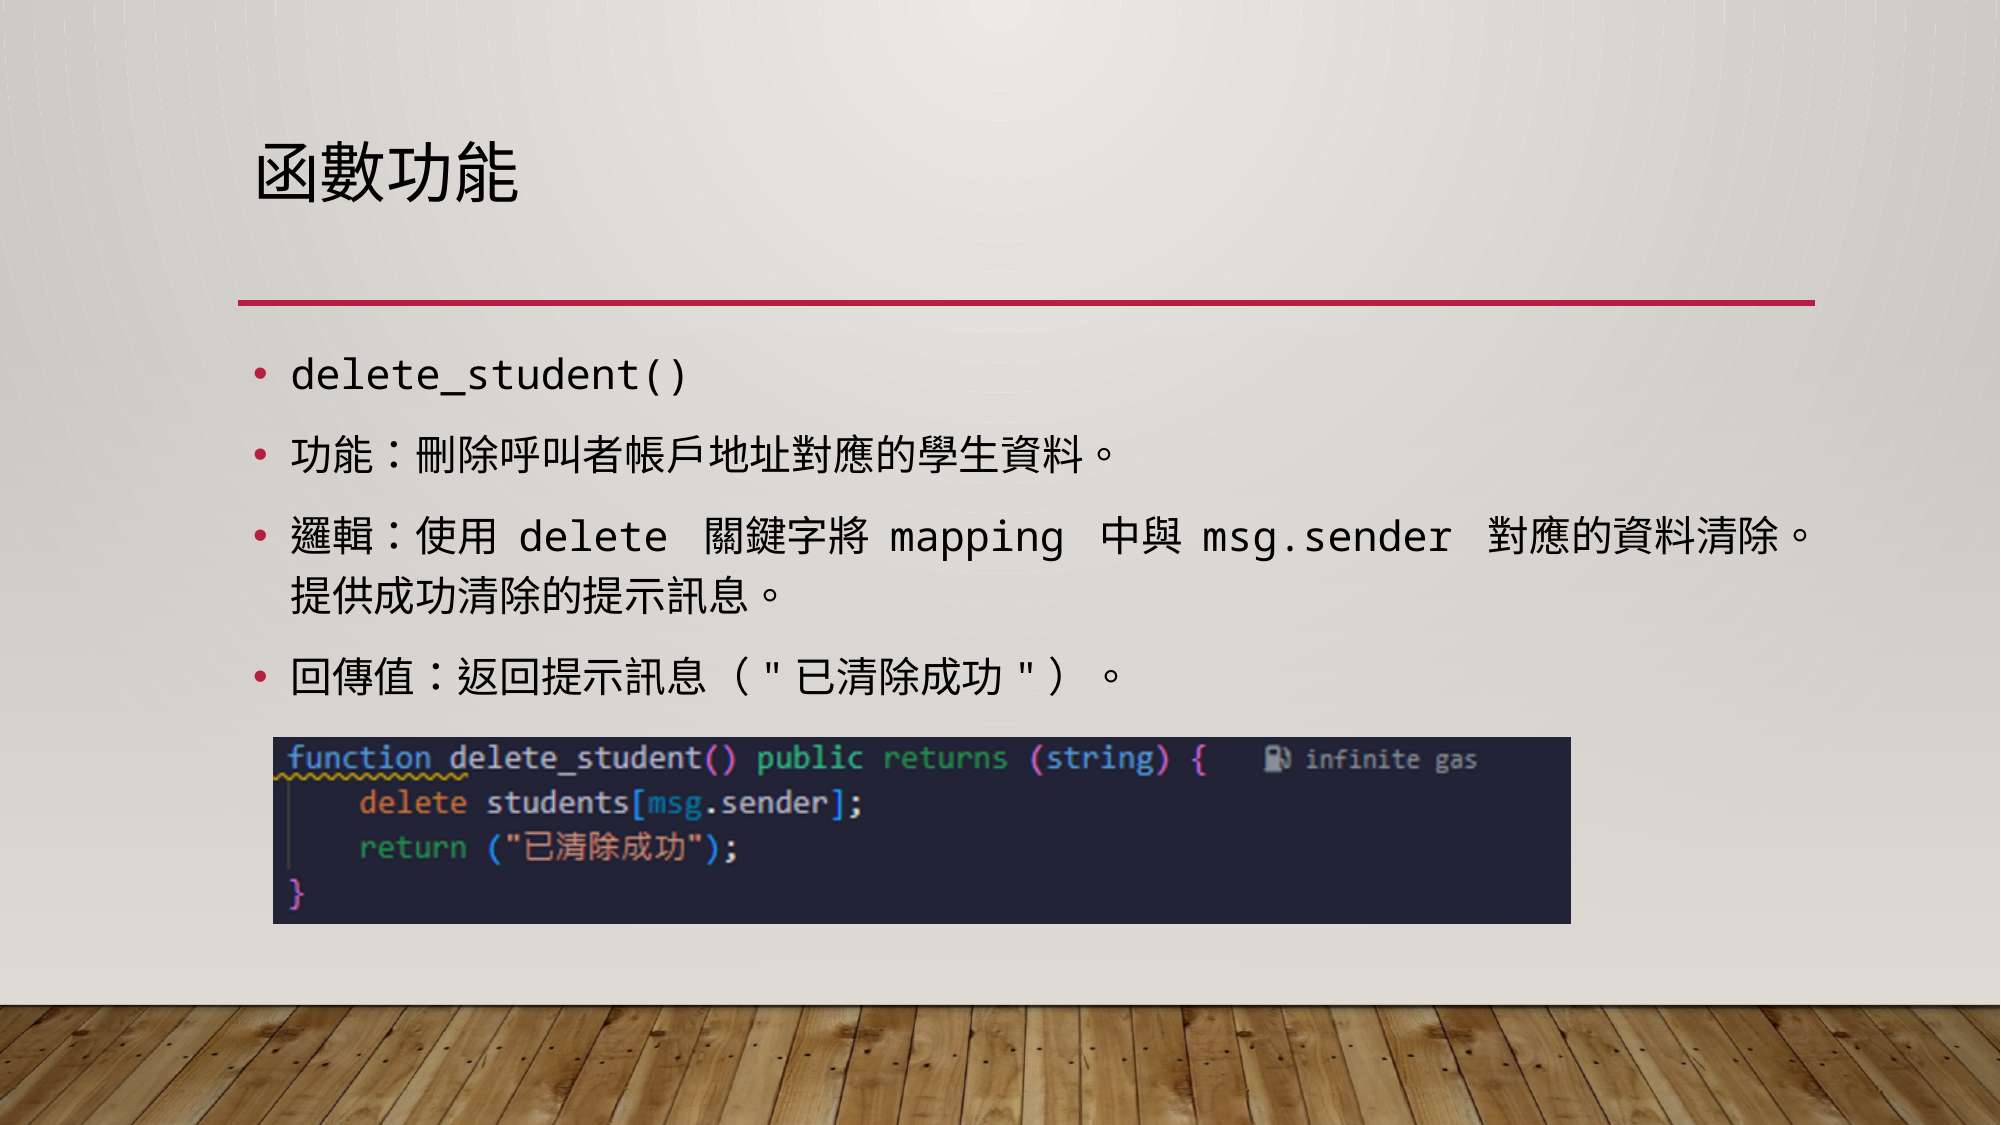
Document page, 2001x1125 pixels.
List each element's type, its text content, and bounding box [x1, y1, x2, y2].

list delete_student() 功能：刪除呼叫者帳戶地址對應的學生資料。 邏輯：使用 delete 關鍵字將 mapping 中與 msg.sender 對應的資料清除。提供成功清除的提示訊息。 回傳值：返回提示訊息（"已清除成功"）。 [238, 330, 1814, 805]
picture [273, 737, 1571, 924]
title 函數功能 [238, 131, 1814, 305]
picture [0, 1005, 2000, 1125]
